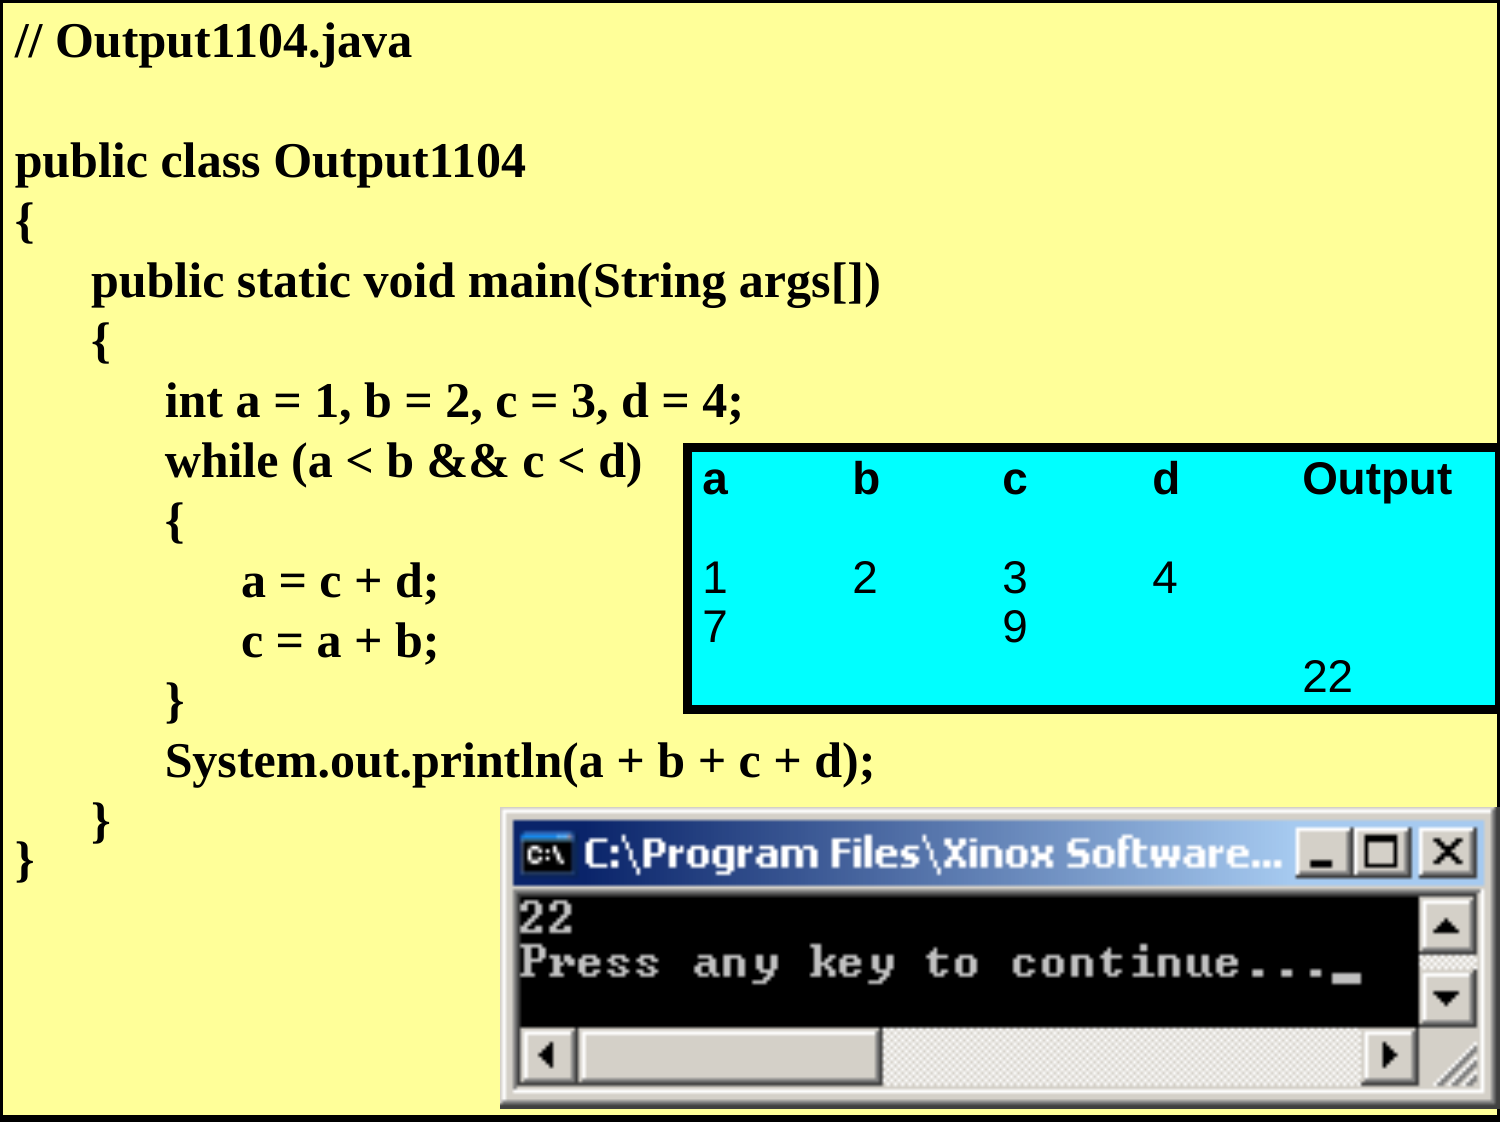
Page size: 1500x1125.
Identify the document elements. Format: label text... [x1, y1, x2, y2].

text_box a b c d Output 1 2 3 4 7 9 22 [687, 447, 1500, 710]
picture [499, 807, 1500, 1109]
text_box // Output1104.java public class Output1104 { public static void main(String args[]) { int a = 1, b = 2, c = 3, d = 4; while (a < b && c < d) { a = c + d; c = a + b; } System.out.println(a + b + c + d); } } [0, 0, 1500, 1119]
